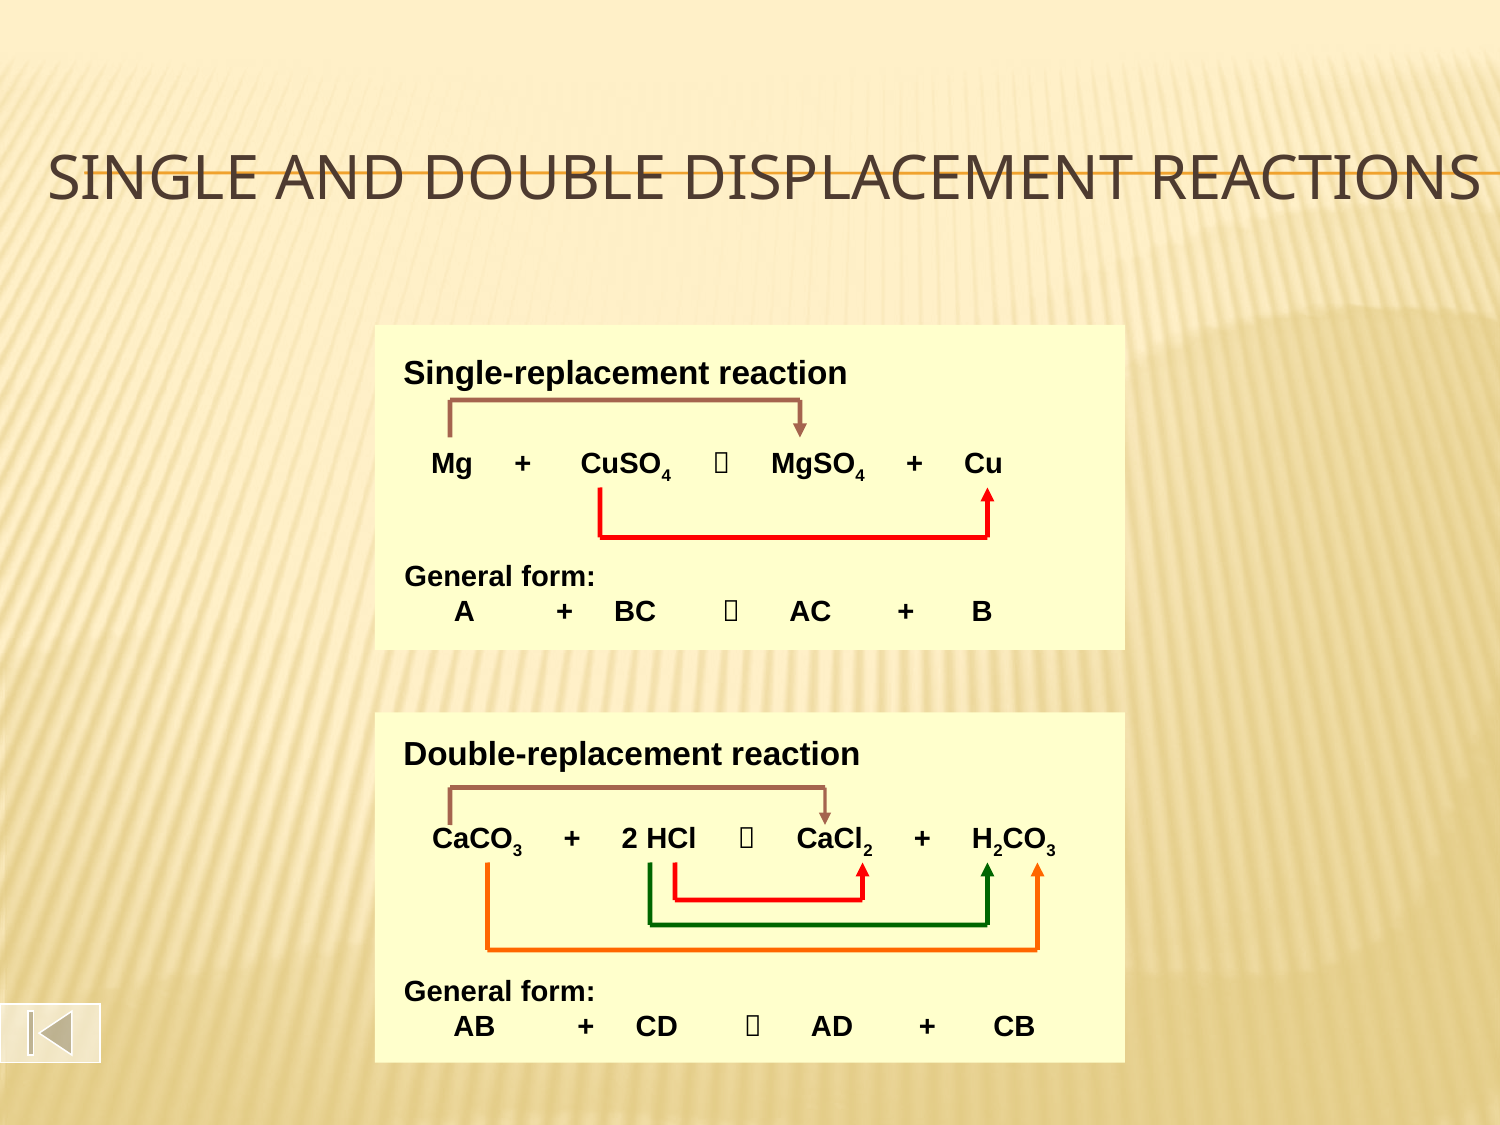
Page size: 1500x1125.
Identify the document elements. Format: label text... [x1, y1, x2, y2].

text_box [856, 862, 869, 901]
text_box General form: A + BC  AC + B [389, 549, 1009, 635]
text_box [981, 862, 994, 925]
text_box [818, 787, 832, 826]
text_box [981, 487, 994, 538]
text_box [374, 712, 1125, 1063]
text_box [1031, 862, 1044, 950]
text_box [0, 1003, 100, 1063]
title Single and Double DISplacement Reactions [32, 106, 1500, 244]
text_box Mg + CuSO4  MgSO4 + Cu [416, 437, 1019, 492]
text_box Double-replacement reaction [388, 724, 876, 780]
text_box CaCO3 + 2 HCl  CaCl2 + H2CO3 [417, 812, 1071, 867]
text_box Single-replacement reaction [388, 344, 864, 399]
text_box General form: AB + CD  AD + CB [389, 965, 1051, 1050]
text_box [793, 399, 807, 438]
text_box [374, 324, 1125, 650]
